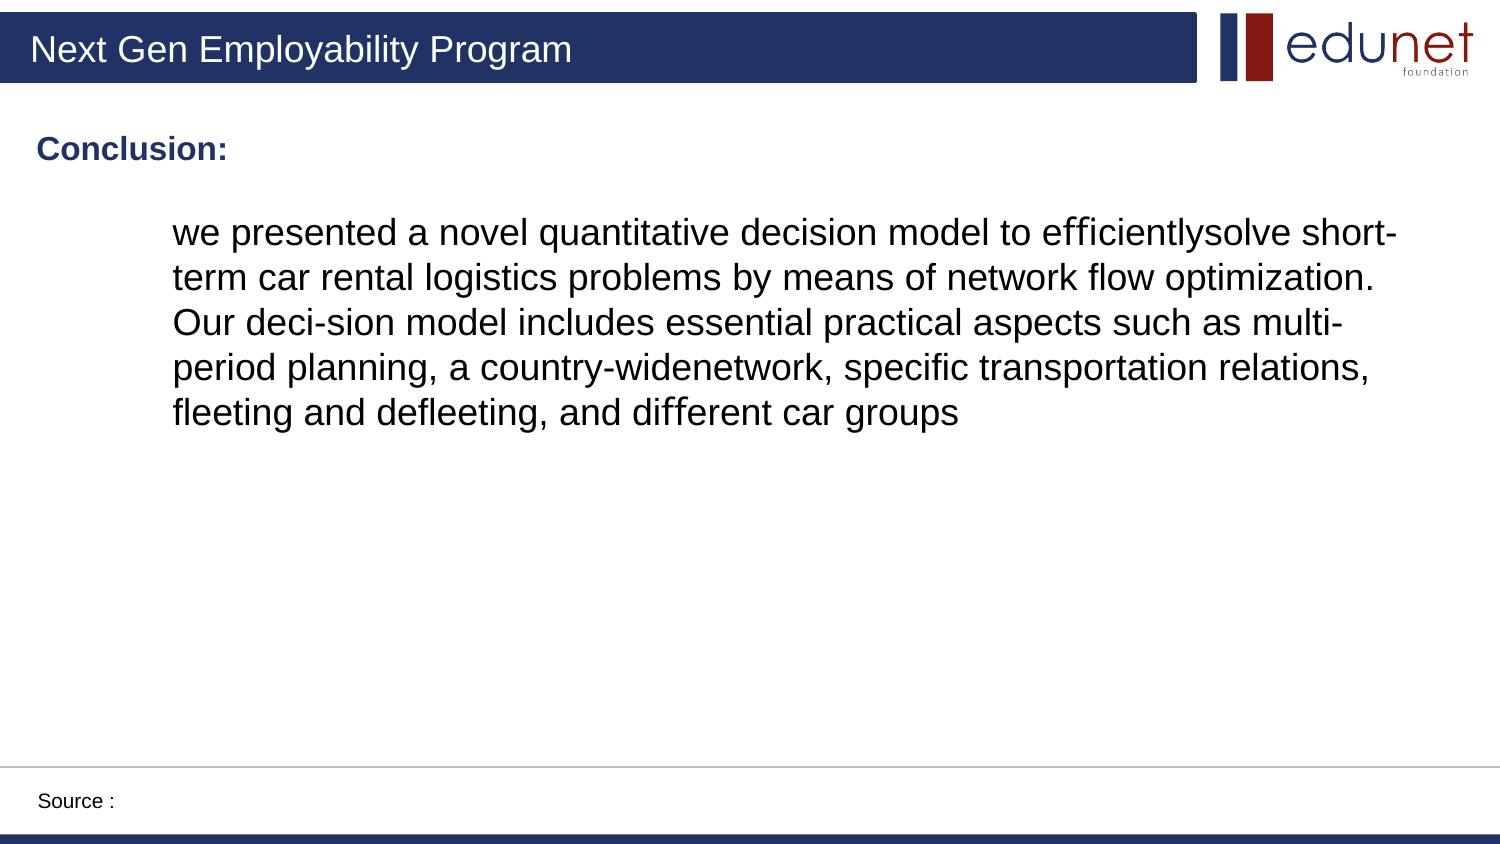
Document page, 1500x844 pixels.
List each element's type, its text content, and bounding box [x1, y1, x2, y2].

title Conclusion: [21, 111, 504, 165]
text_box Source : [22, 776, 139, 826]
picture [1279, 14, 1482, 83]
text_box we presented a novel quantitative decision model to eﬃcientlysolve short-term car rental logistics problems by means of network ﬂow optimization. Our deci-sion model includes essential practical aspects such as multi-period planning, a country-widenetwork, speciﬁc transportation relations, ﬂeeting and deﬂeeting, and diﬀerent car groups [157, 200, 1451, 440]
